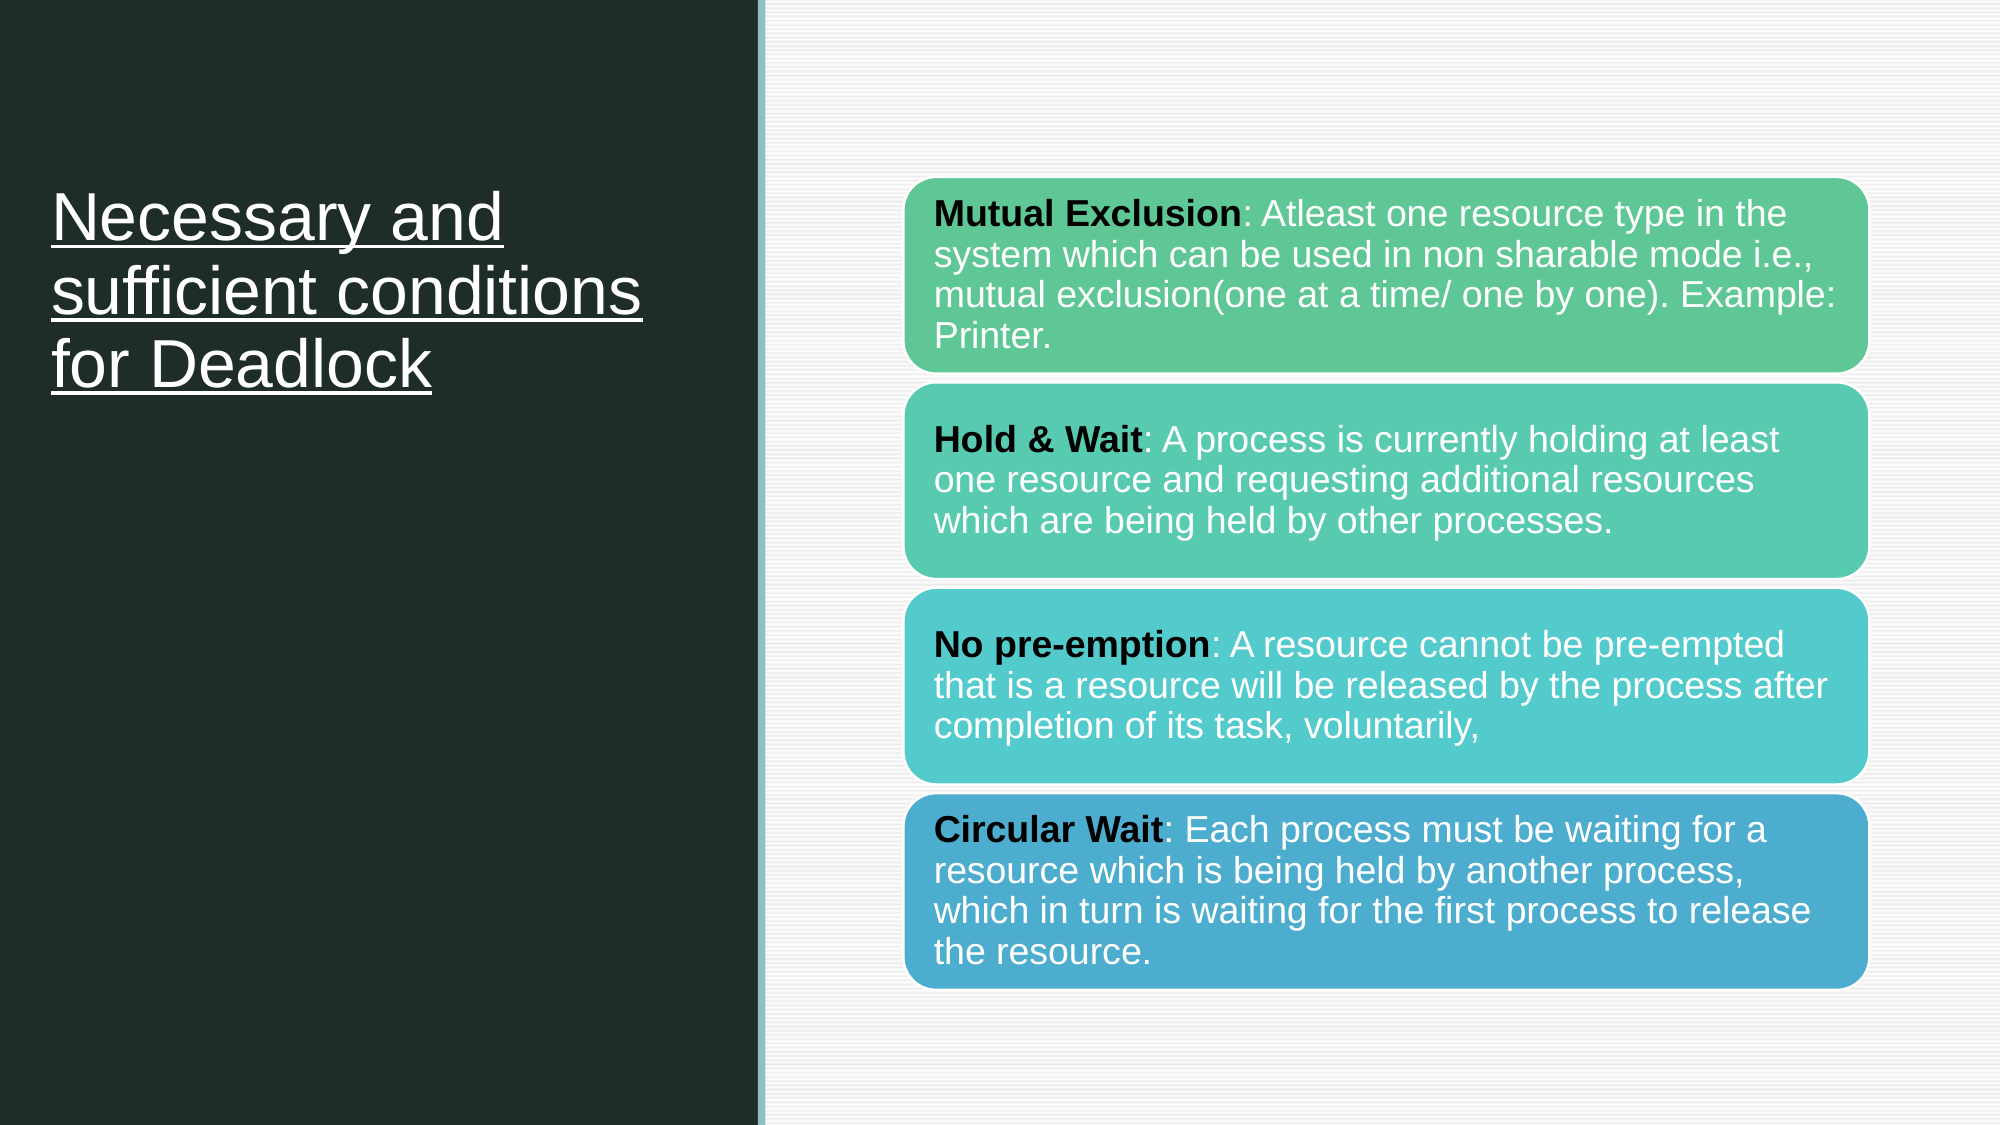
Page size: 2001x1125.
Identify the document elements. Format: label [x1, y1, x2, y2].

picture [0, 0, 2000, 1125]
list [903, 146, 1870, 1020]
